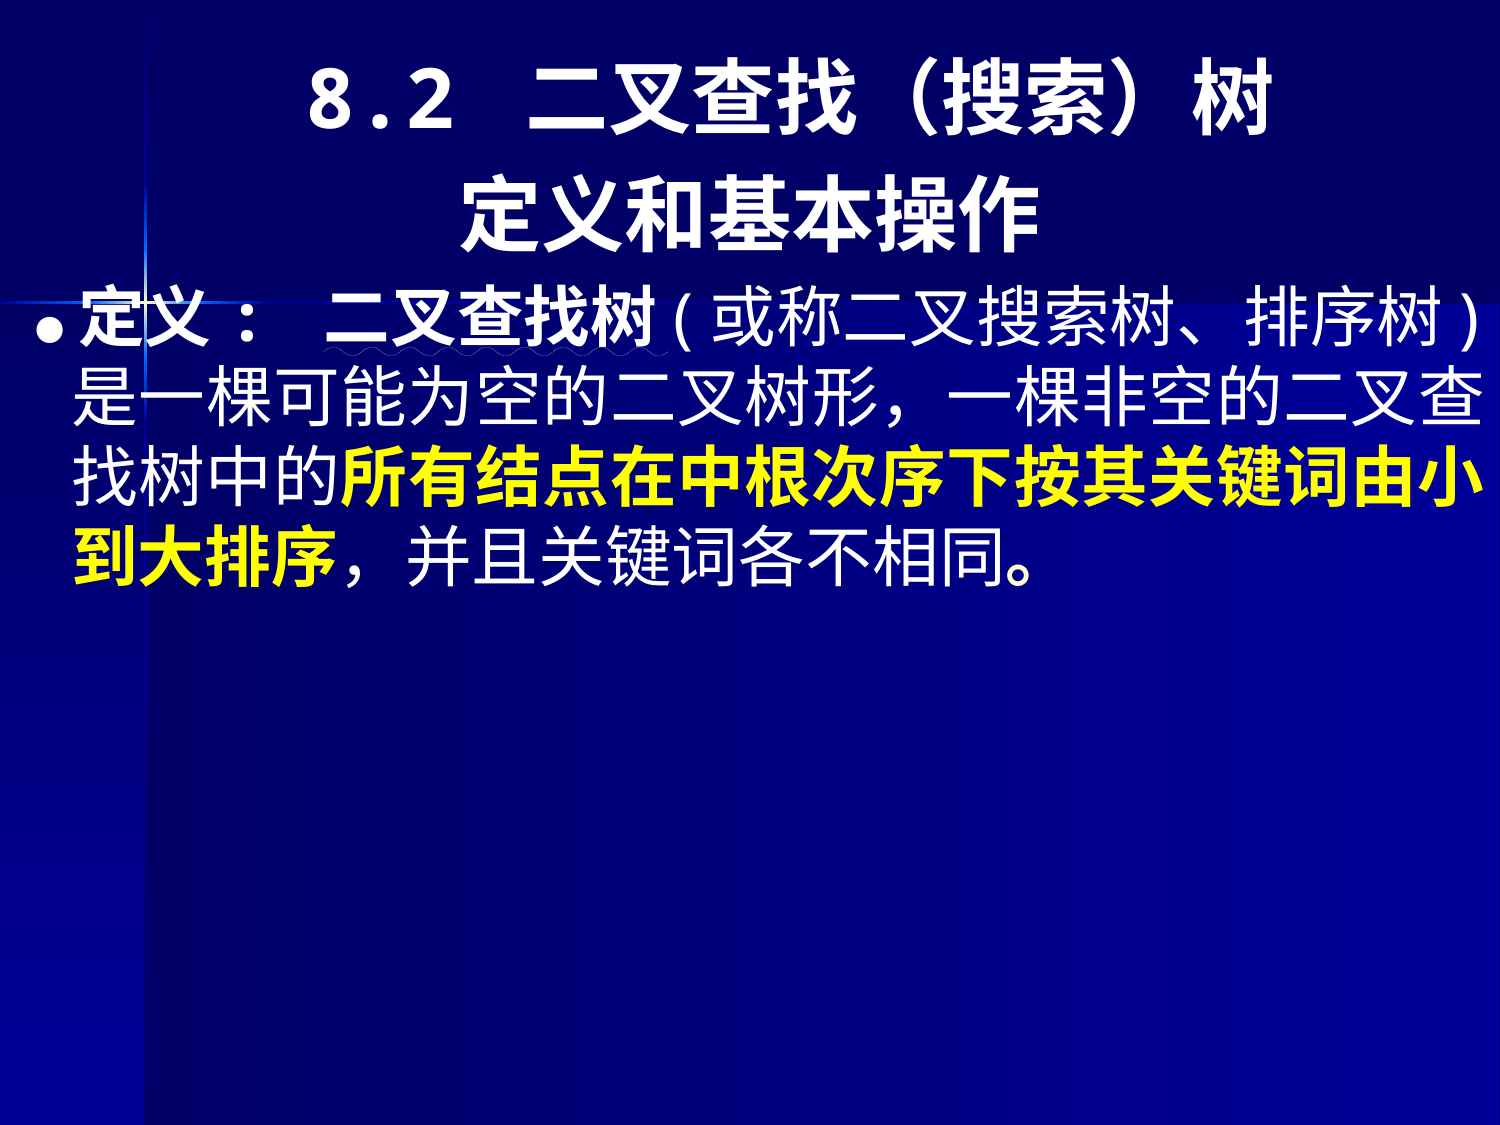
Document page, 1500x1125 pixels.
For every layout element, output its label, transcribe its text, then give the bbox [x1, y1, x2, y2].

list 8.2 二叉查找（搜索）树 定义和基本操作 ● 定义: 二叉查找树(或称二叉搜索树、排序树)是一棵可能为空的二叉树形，一棵非空的二叉查找树中的所有结点在中根次序下按其关键词由小到大排序，并且关键词各不相同。 [0, 37, 1500, 1125]
